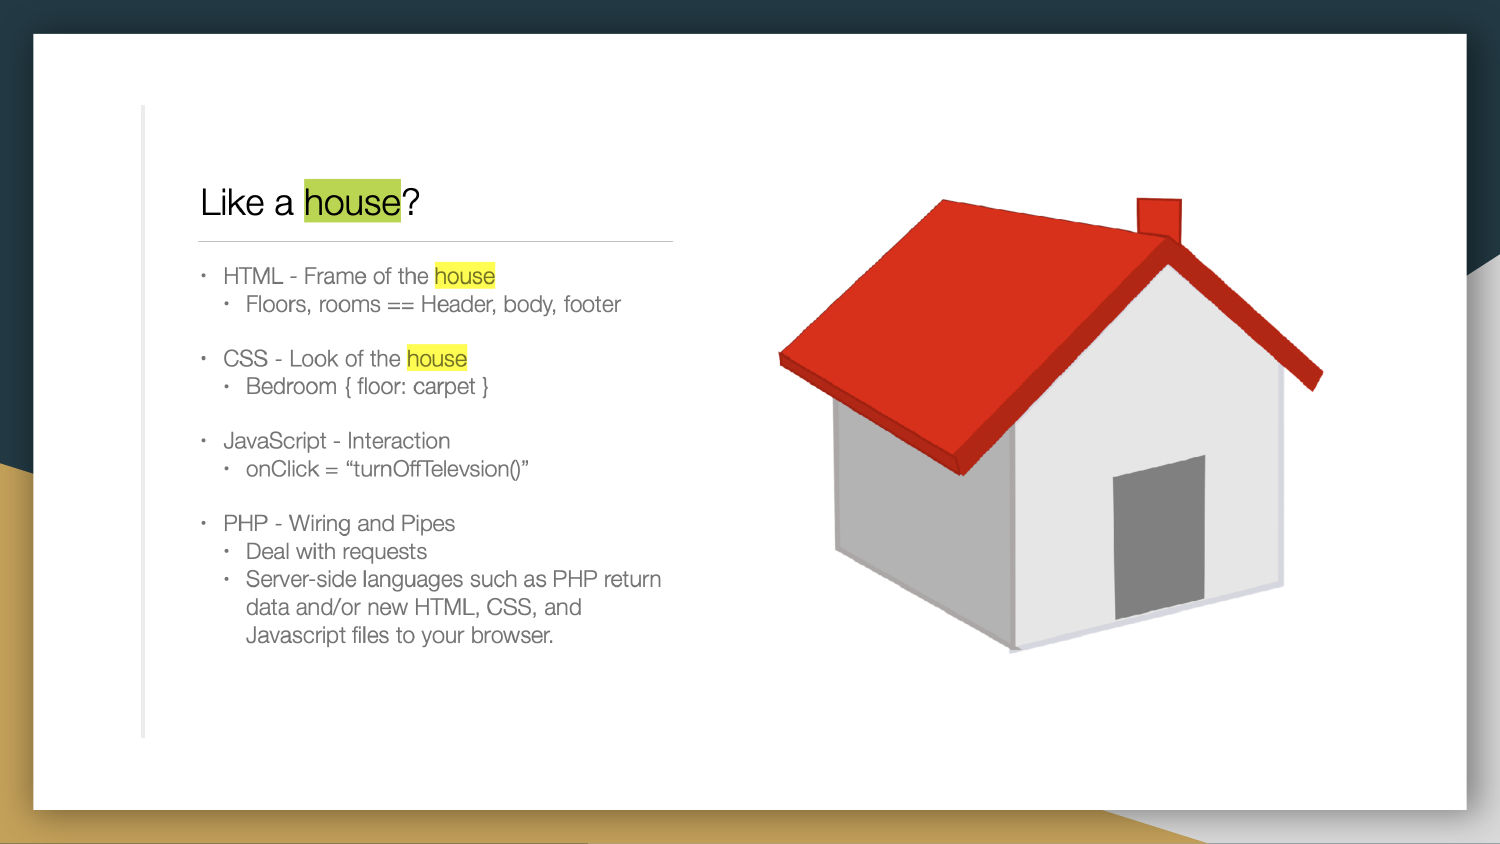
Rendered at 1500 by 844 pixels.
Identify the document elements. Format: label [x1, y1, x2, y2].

picture [141, 105, 1359, 739]
